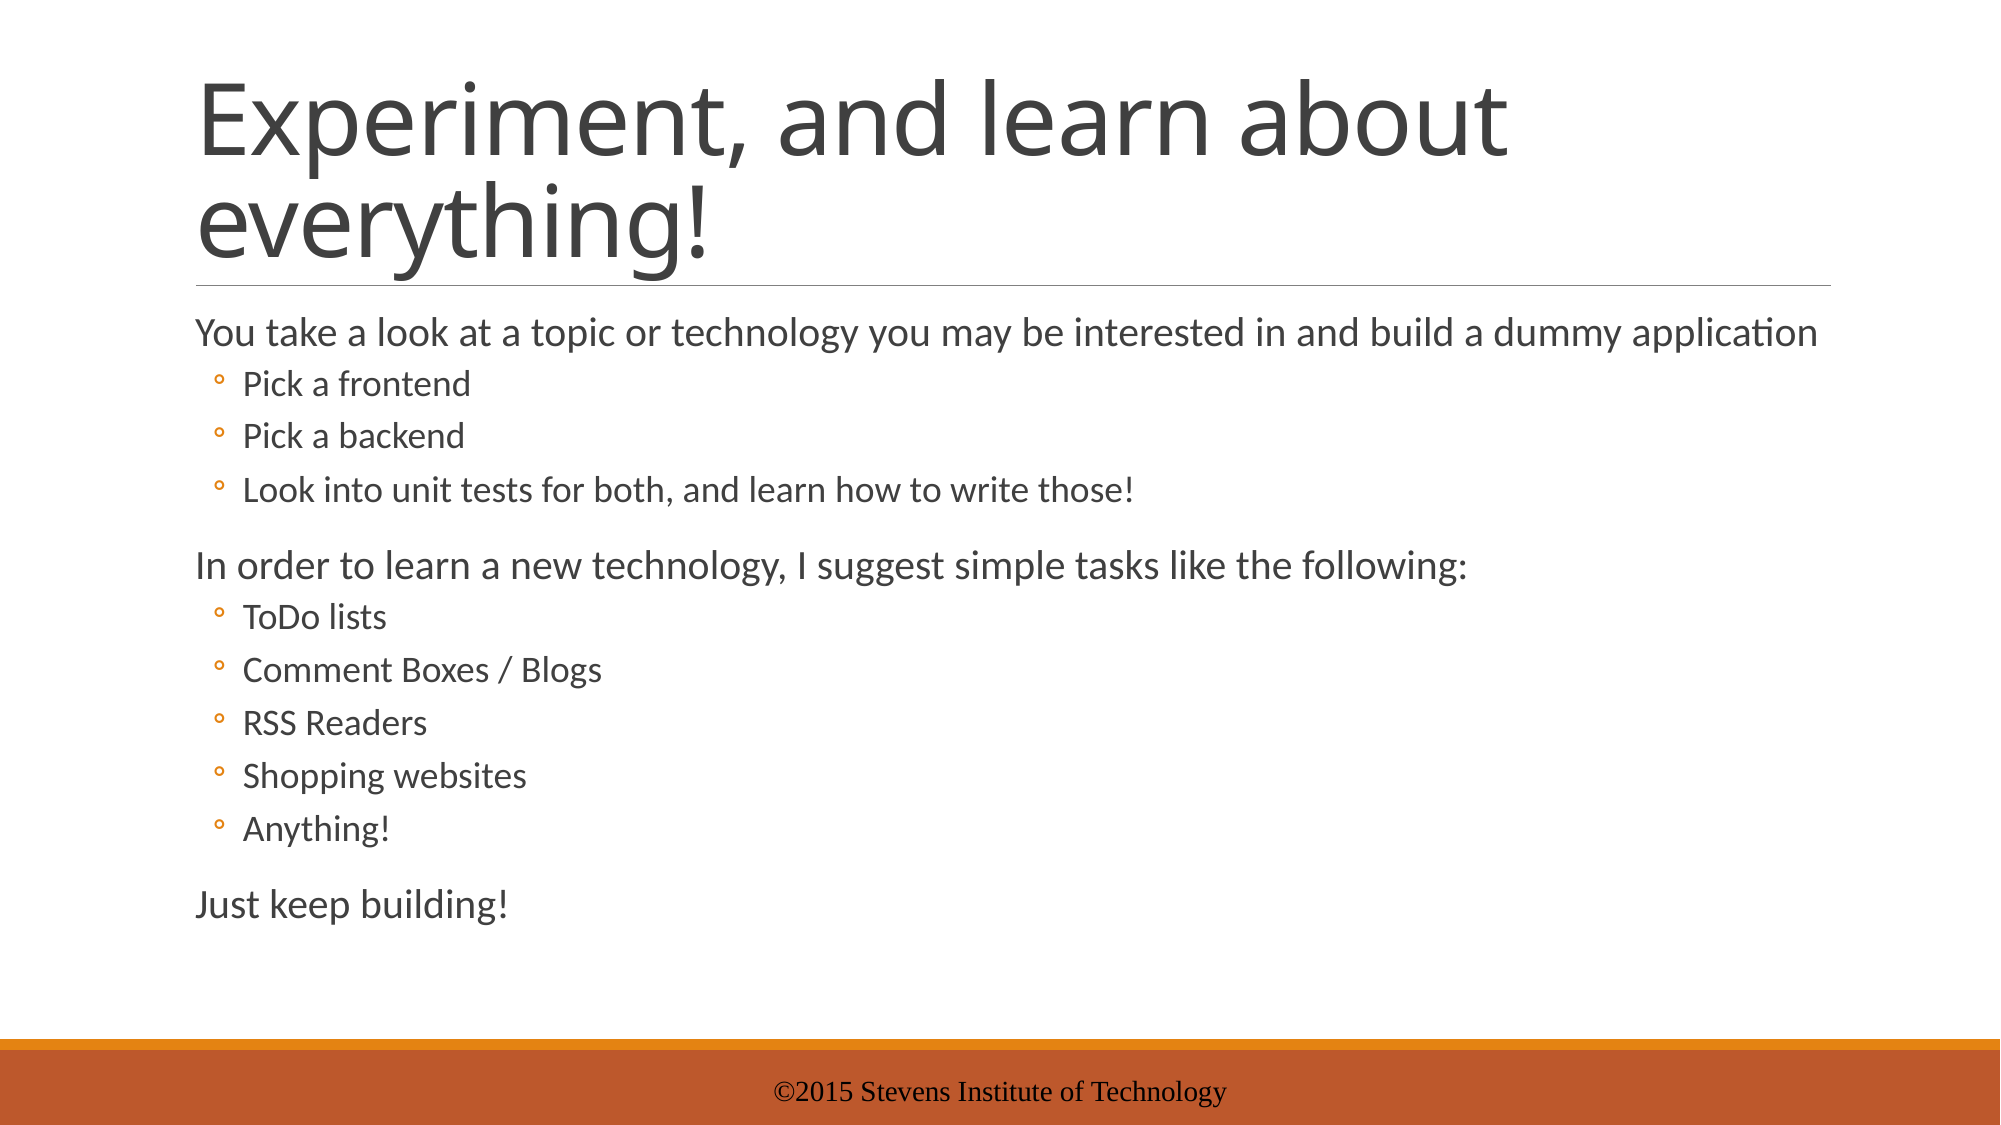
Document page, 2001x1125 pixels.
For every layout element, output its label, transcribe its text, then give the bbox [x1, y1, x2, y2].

title Experiment, and learn about everything! [180, 47, 1830, 285]
list You take a look at a topic or technology you may be interested in and build a dummy application Pick a frontend Pick a backend Look into unit tests for both, and learn how to write those! In order to learn a new technology, I suggest simple tasks like the following: ToDo lists Comment Boxes / Blogs RSS Readers Shopping websites Anything! Just keep building! [180, 302, 1830, 963]
footer ©2015 Stevens Institute of Technology [604, 1059, 1396, 1120]
